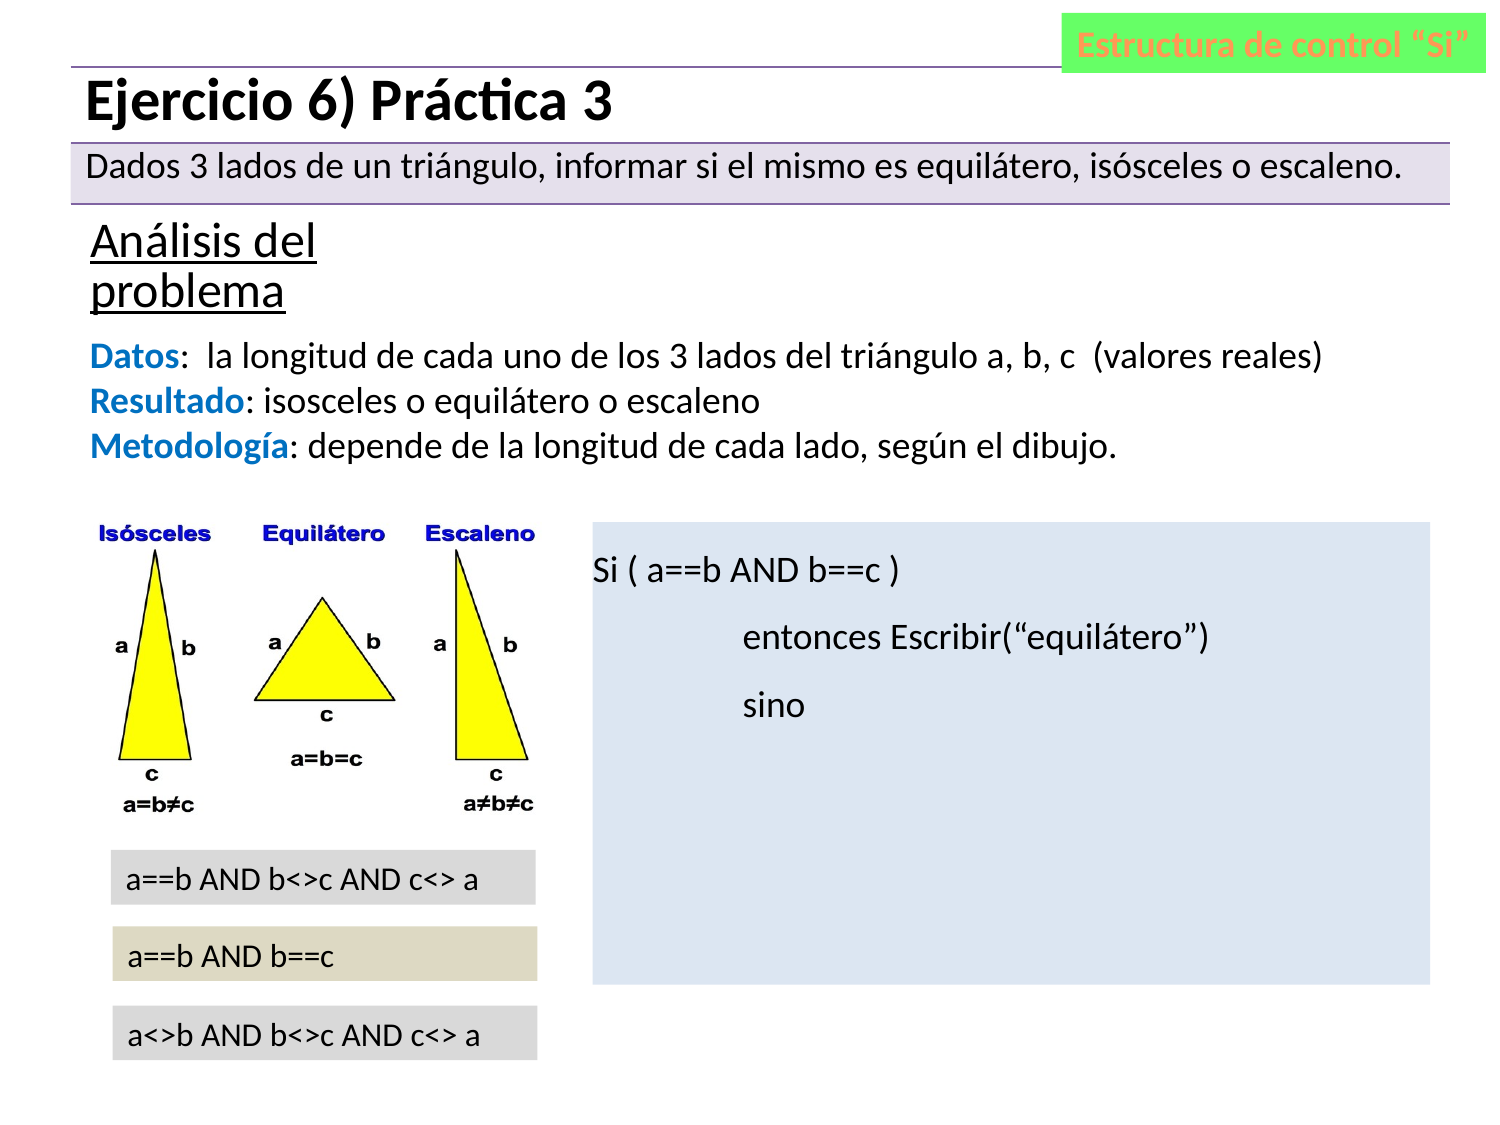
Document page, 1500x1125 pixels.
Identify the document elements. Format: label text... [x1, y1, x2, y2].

text_box Estructura de control “Si” [1061, 12, 1486, 73]
text_box Si ( a==b AND b==c ) entonces Escribir(“equilátero”) sino [592, 522, 1431, 985]
table_cell Dados 3 lados de un triángulo, informar si el mismo es equilátero, isósceles o escaleno. [71, 144, 1450, 203]
picture [74, 512, 575, 826]
text_box a==b AND b<>c AND c<> a [110, 849, 536, 905]
text_box Análisis del problema [74, 212, 536, 323]
text_box a==b AND b==c [112, 926, 538, 981]
table_header Ejercicio 6) Práctica 3 [71, 68, 1450, 142]
text_box Datos: la longitud de cada uno de los 3 lados del triángulo a, b, c (valores reales) Resultado: isosceles o equilátero o escaleno Metodología: depende de la longitud de cada lado, según el dibujo. [74, 323, 1488, 474]
text_box a<>b AND b<>c AND c<> a [112, 1005, 538, 1061]
